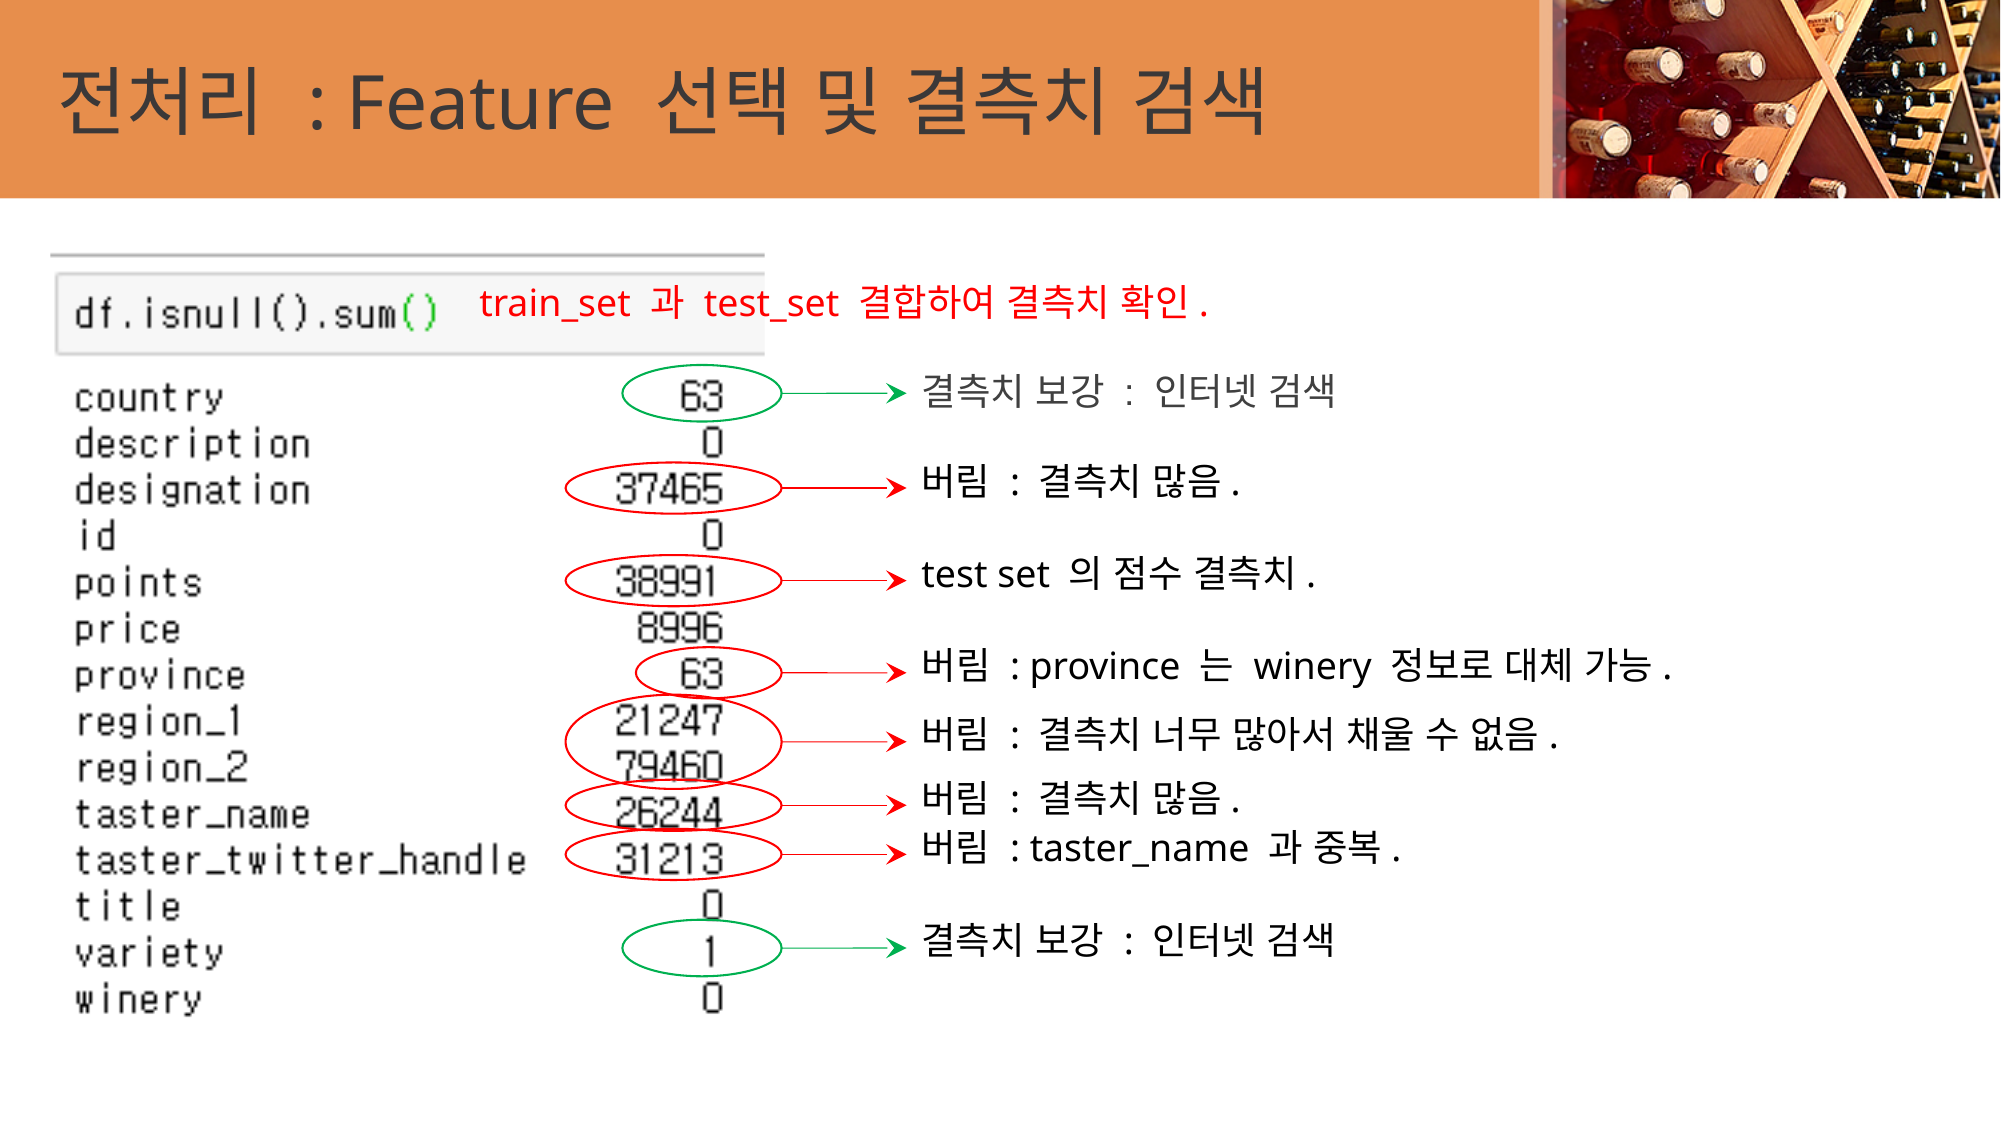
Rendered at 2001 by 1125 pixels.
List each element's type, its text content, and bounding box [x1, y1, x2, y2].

text_box 버림 : province 는 winery 정보로 대체 가능. [906, 639, 1852, 706]
text_box 버림 : 결측치 많음. [906, 455, 1466, 521]
text_box 버림 : taster_name 과 중복. [906, 839, 1466, 888]
text_box 버림 : 결측치 너무 많아서 채울 수 없음. [906, 708, 1649, 775]
text_box test set 의 점수 결측치. [906, 547, 1466, 614]
text_box 버림 : 결측치 많음. [906, 772, 1466, 839]
list 결측치 보강 : 인터넷 검색 [906, 360, 1733, 427]
text_box 결측치 보강 : 인터넷 검색 [906, 915, 1393, 981]
text_box [765, 790, 783, 821]
picture [0, 0, 2001, 1125]
text_box [765, 565, 783, 596]
text_box [765, 929, 783, 967]
text_box [765, 473, 783, 503]
title 전처리 : Feature 선택 및 결측치 검색 [0, 0, 1546, 202]
text_box [765, 715, 783, 769]
text_box train_set 과 test_set 결합하여 결측치 확인. [765, 271, 1224, 331]
text_box [765, 839, 783, 870]
text_box [765, 374, 783, 412]
text_box [765, 655, 783, 691]
